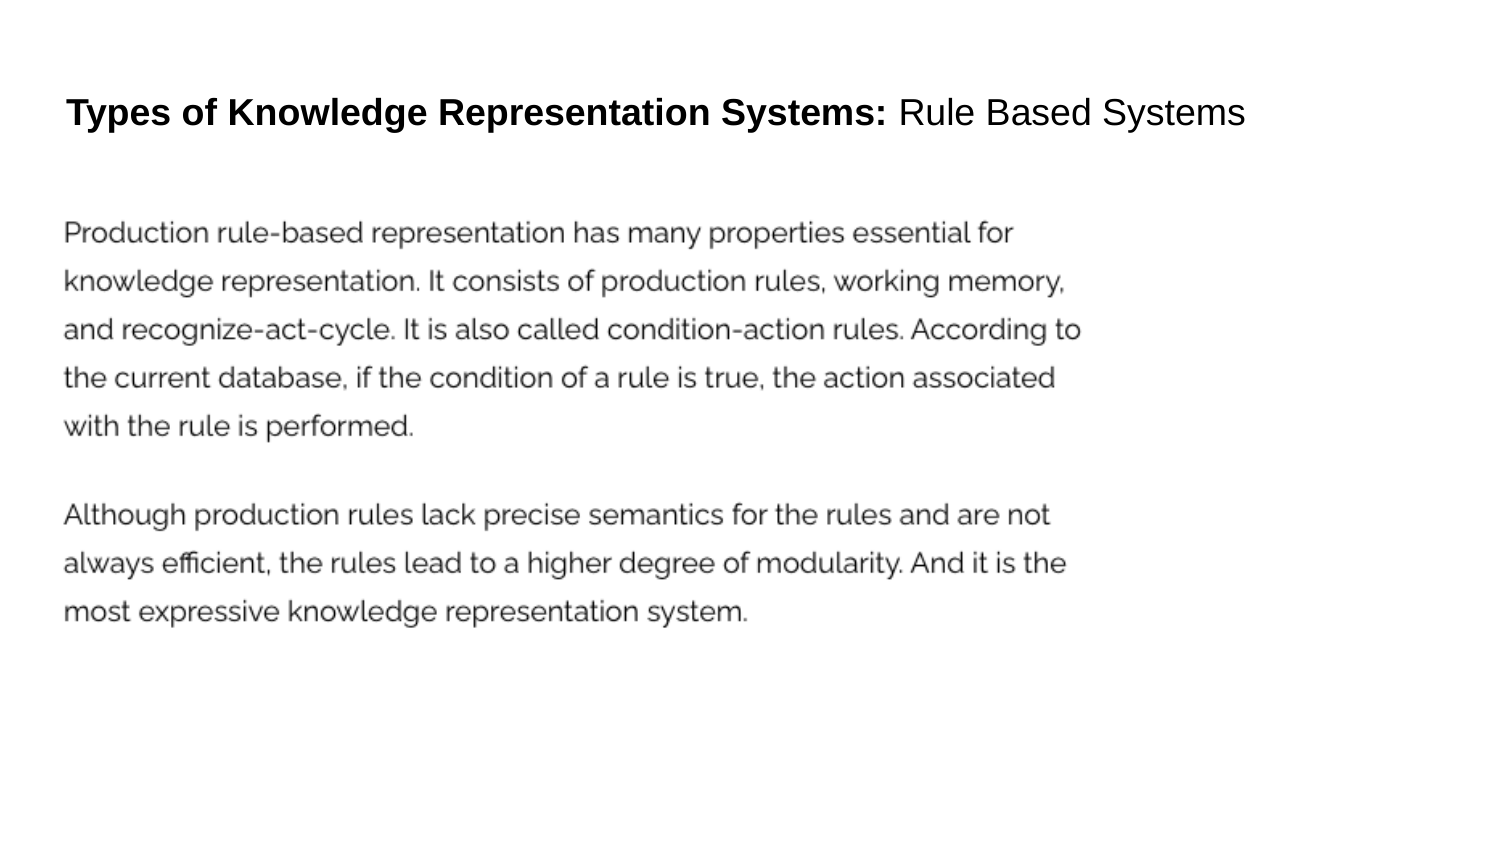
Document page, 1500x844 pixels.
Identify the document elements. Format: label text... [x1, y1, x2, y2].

picture [50, 188, 1093, 644]
title Types of Knowledge Representation Systems: Rule Based Systems [51, 72, 1449, 167]
